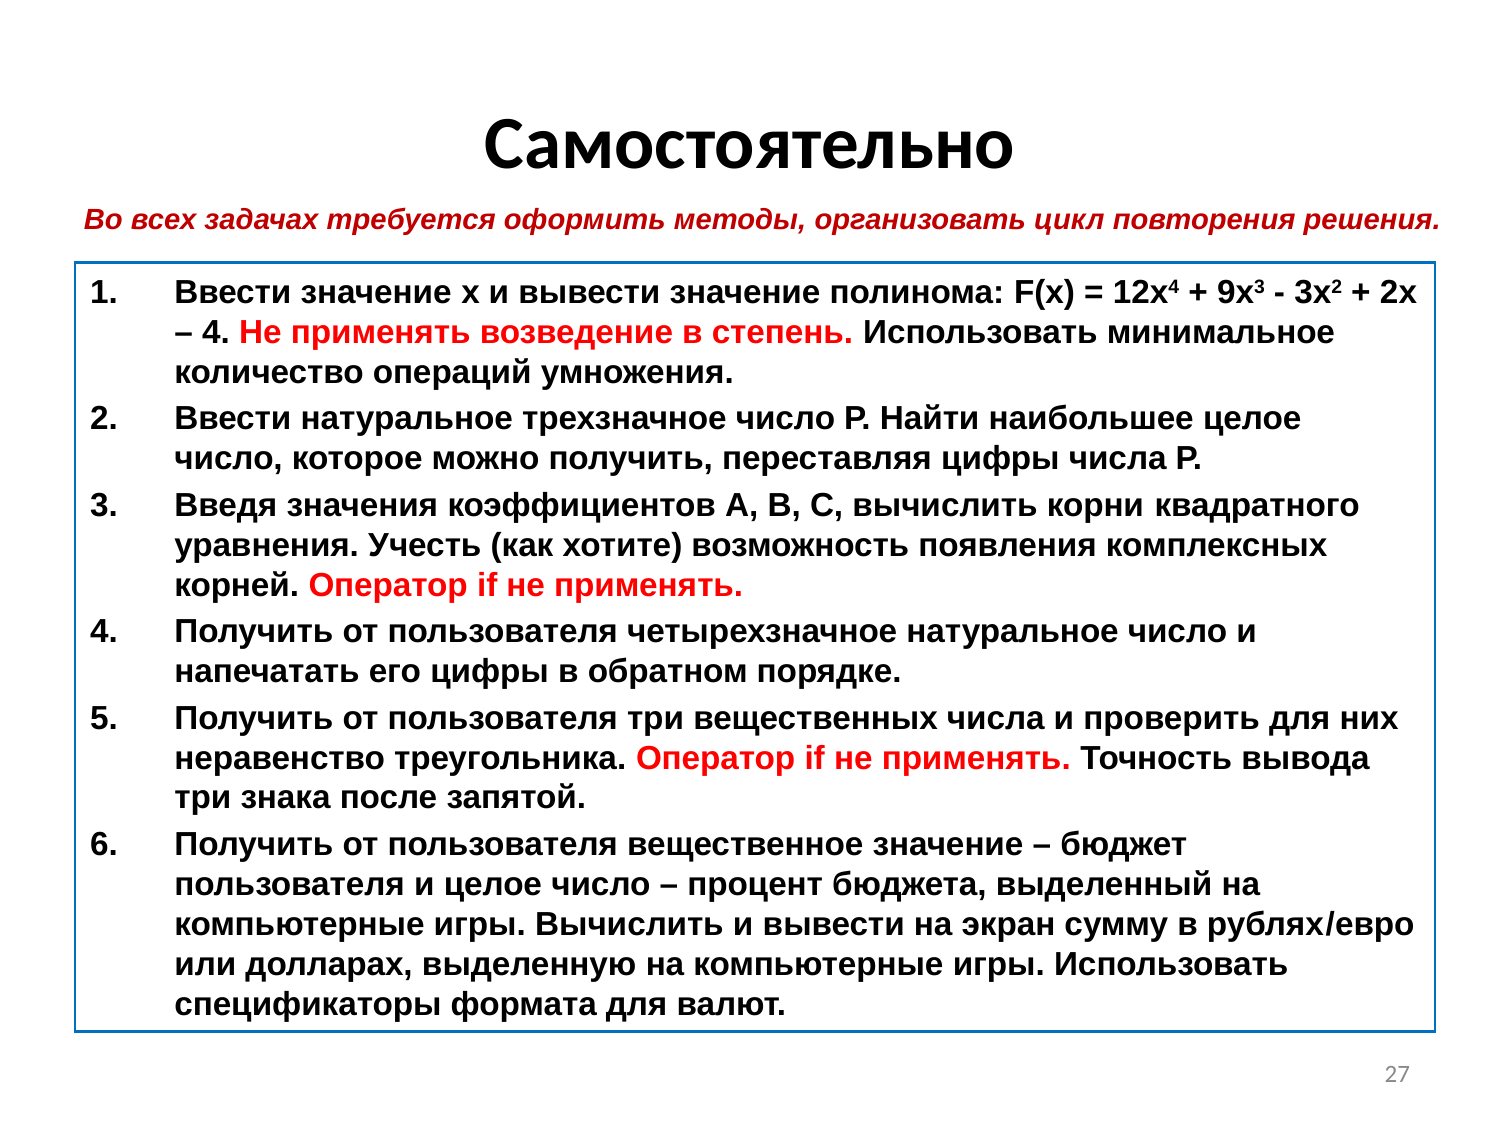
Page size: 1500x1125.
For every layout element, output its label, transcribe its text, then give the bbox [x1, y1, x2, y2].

slide_number 27 [1074, 1042, 1425, 1103]
title Самостоятельно [75, 45, 1425, 192]
text_box Во всех задачах требуется оформить методы, организовать цикл повторения решения. [69, 192, 1466, 243]
list Ввести значение x и вывести значение полинома: F(x) = 12x4 + 9x3 - 3x2 + 2x – 4. Не применять возведение в степень. Использовать минимальное количество операций умножения. Ввести натуральное трехзначное число Р. Найти наибольшее целое число, которое можно получить, переставляя цифры числа Р. Введя значения коэффициентов А, В, С, вычислить корни квадратного уравнения. Учесть (как хотите) возможность появления комплексных корней. Оператор if не применять. Получить от пользователя четырехзначное натуральное число и напечатать его цифры в обратном порядке. Получить от пользователя три вещественных числа и проверить для них неравенство треугольника. Оператор if не применять. Точность вывода три знака после запятой. Получить от пользователя вещественное значение – бюджет пользователя и целое число – процент бюджета, выделенный на компьютерные игры. Вычислить и вывести на экран сумму в рублях/евро или долларах, выделенную на компьютерные игры. Использовать спецификаторы формата для валют. [75, 262, 1436, 1032]
